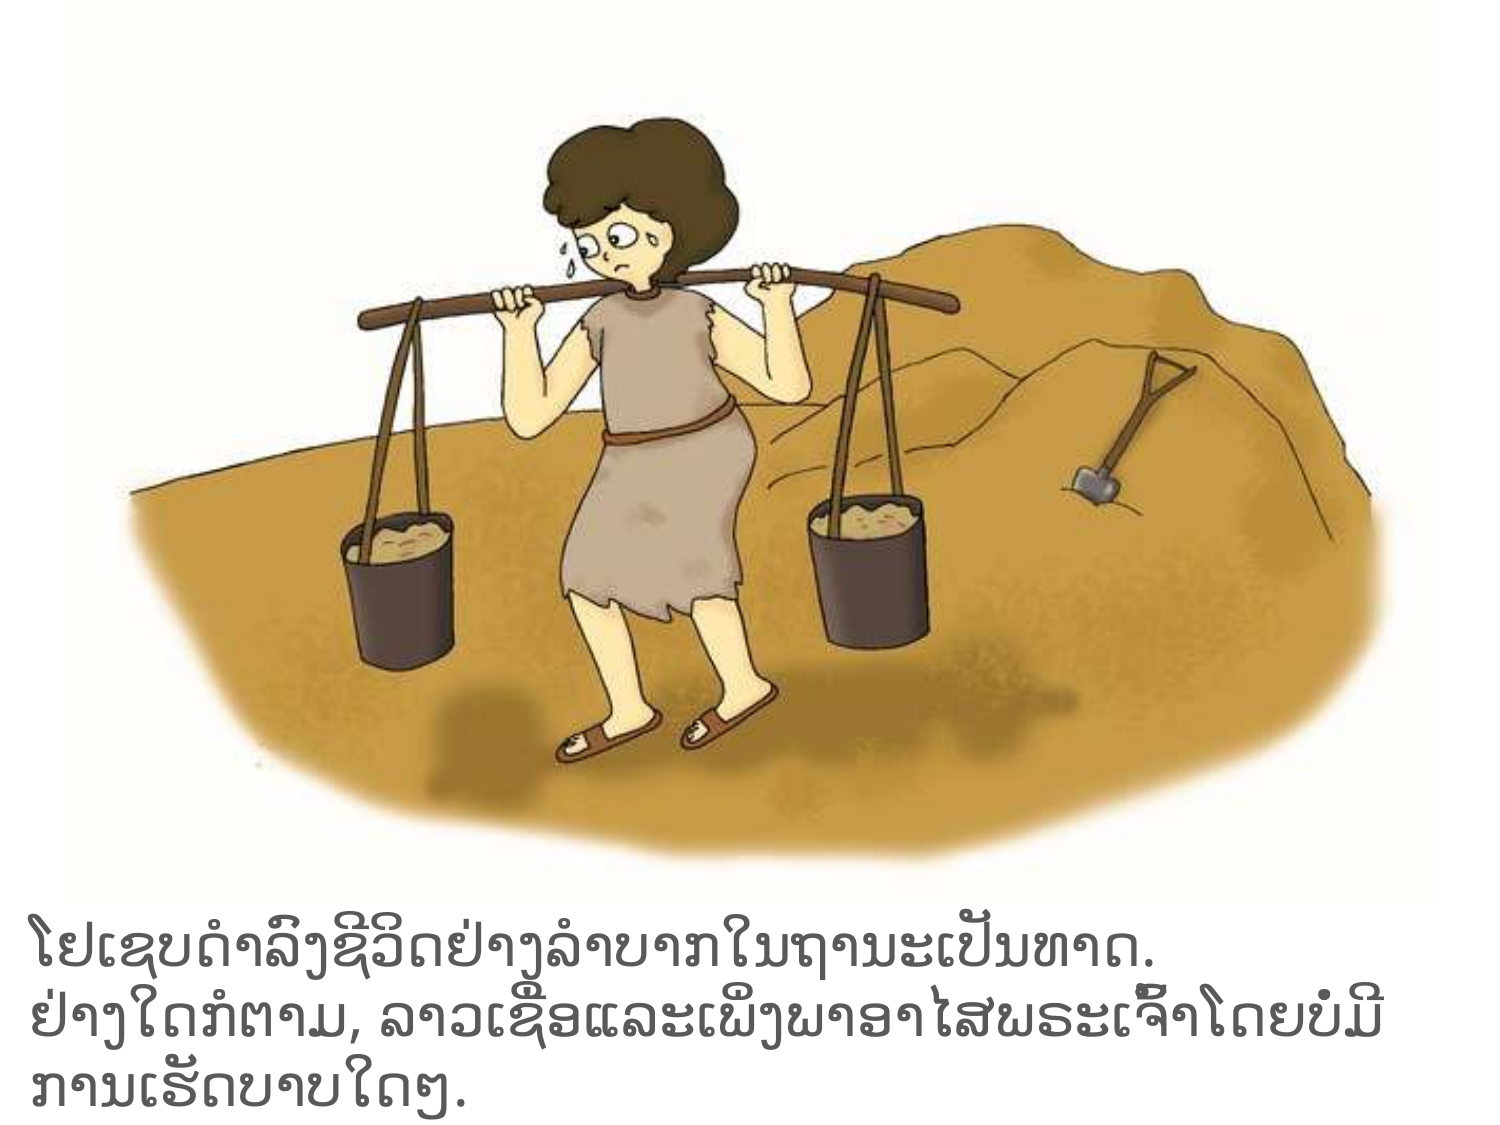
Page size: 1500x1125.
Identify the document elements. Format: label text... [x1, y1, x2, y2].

text_box ໂຢເຊບ​ດຳລົງ​ຊີວິດ​ຢ່າງ​ລຳບາກ​ໃນ​ຖານະ​ເປັນ​ທາດ. ຢ່າງໃດກໍຕາມ, ລາວເຊື່ອແລະເພິ່ງພາອາໄສພຣະເຈົ້າໂດຍບໍ່ມີການເຮັດບາບໃດໆ. [14, 900, 1500, 1125]
picture [64, 0, 1436, 906]
